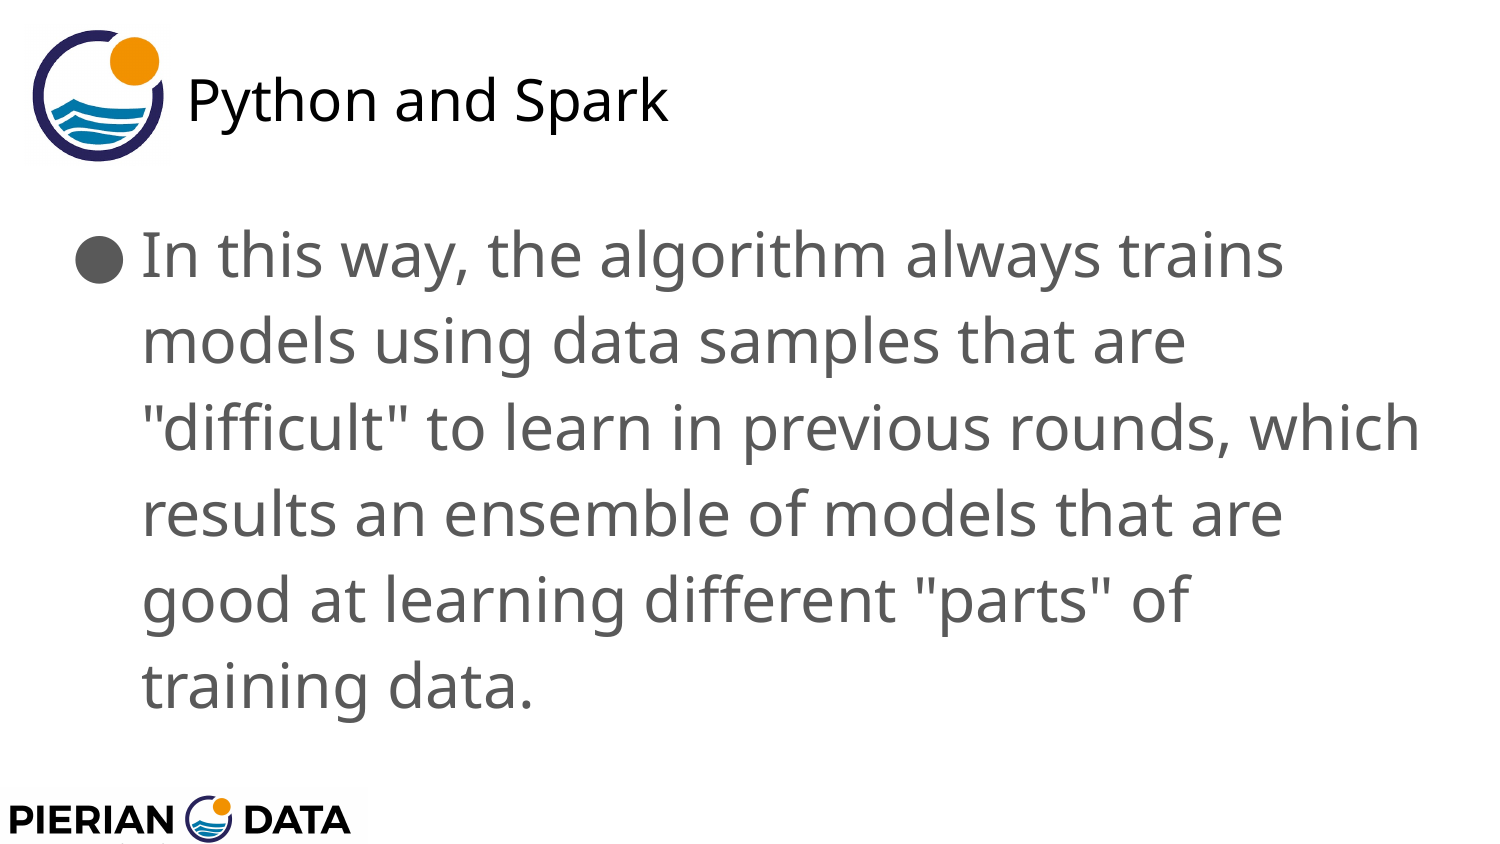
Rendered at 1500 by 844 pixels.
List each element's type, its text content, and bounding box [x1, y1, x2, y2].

picture [24, 24, 172, 167]
list In this way, the algorithm always trains models using data samples that are "difficult" to learn in previous rounds, which results an ensemble of models that are good at learning different "parts" of training data. [51, 189, 1449, 750]
title Python and Spark [176, 48, 1449, 143]
picture [0, 787, 368, 844]
